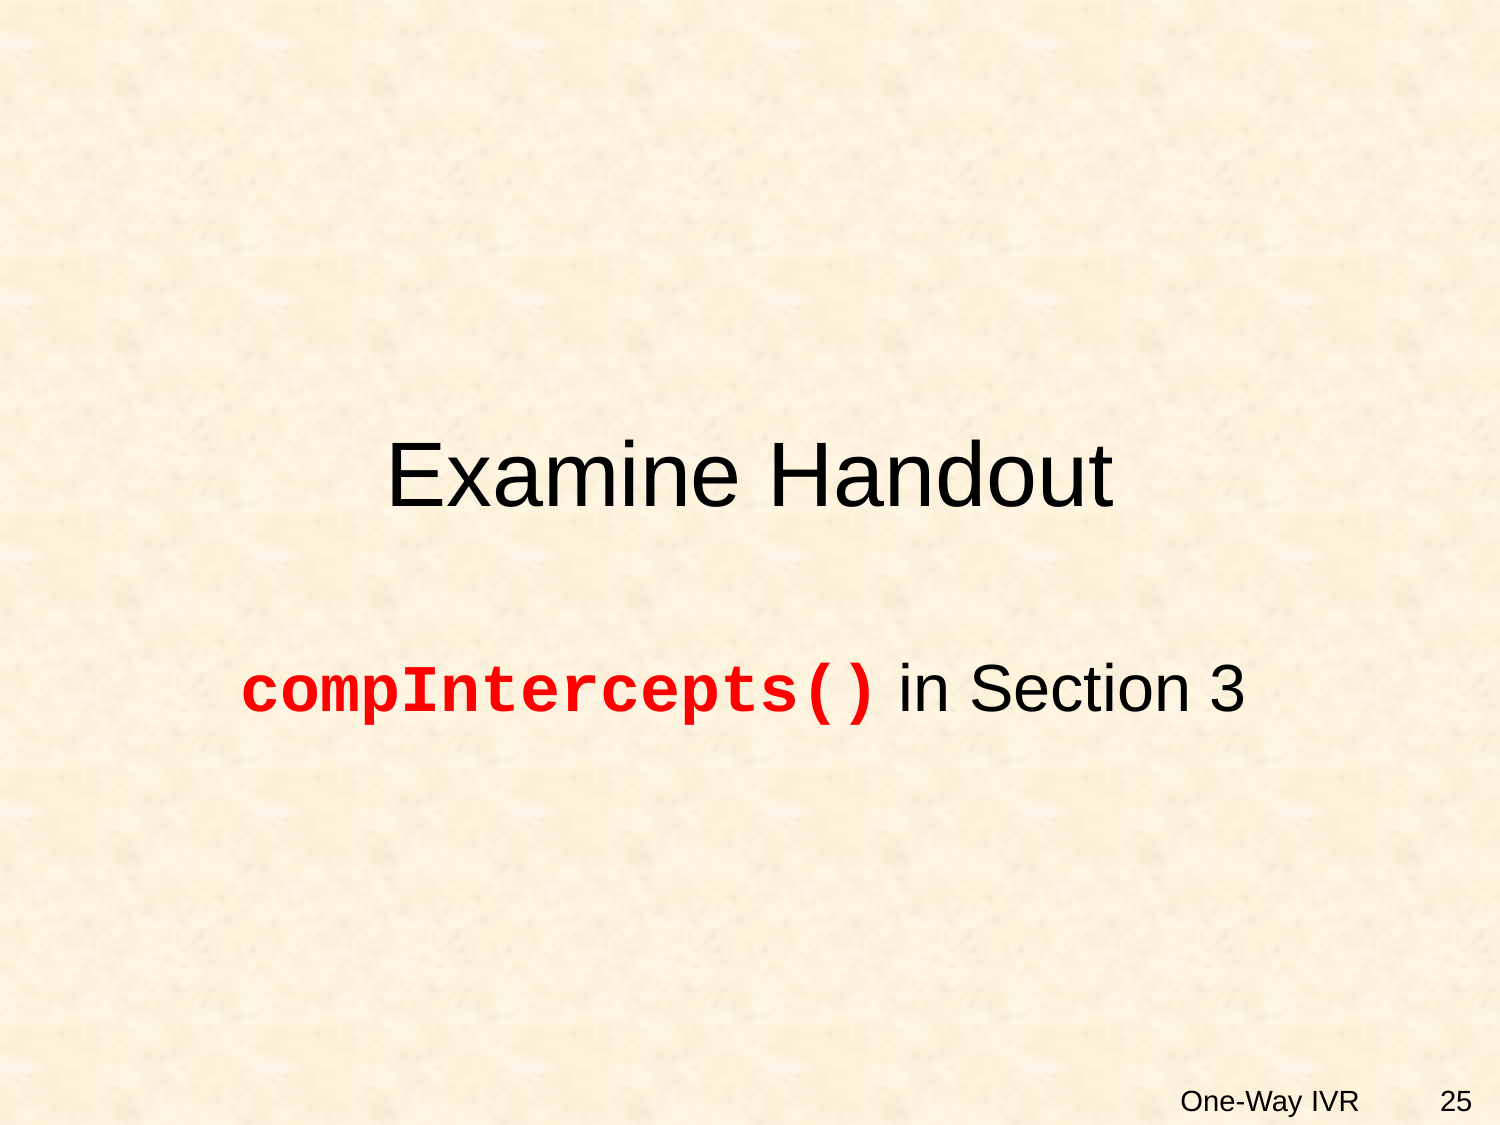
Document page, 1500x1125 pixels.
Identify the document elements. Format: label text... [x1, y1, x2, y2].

slide_number 25 [1387, 1074, 1488, 1125]
title Examine Handout [112, 349, 1388, 591]
subtitle compIntercepts() in Section 3 [174, 637, 1313, 926]
footer One-Way IVR [899, 1074, 1376, 1113]
